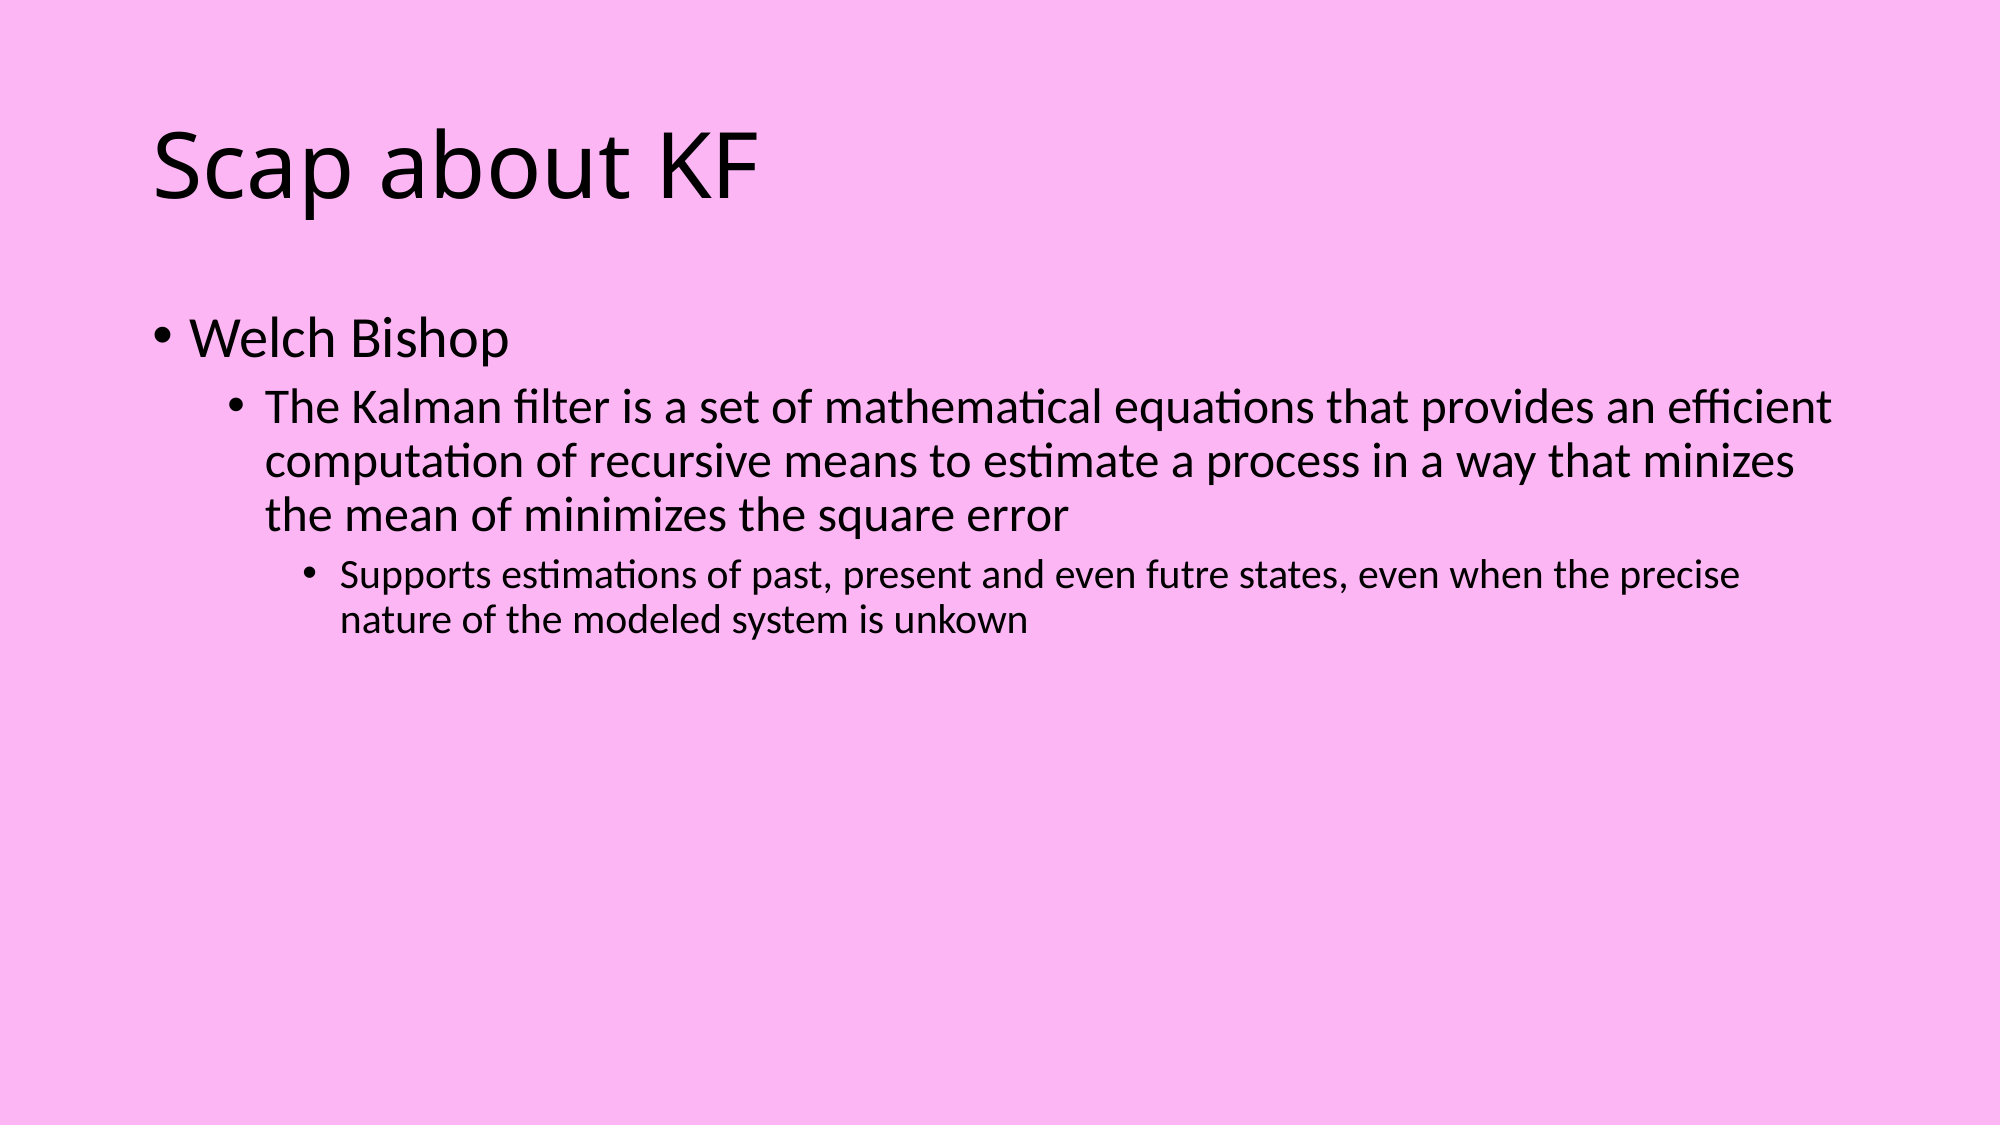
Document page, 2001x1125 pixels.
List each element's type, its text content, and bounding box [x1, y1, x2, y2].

list Welch Bishop The Kalman filter is a set of mathematical equations that provides an efficient computation of recursive means to estimate a process in a way that minizes the mean of minimizes the square error Supports estimations of past, present and even futre states, even when the precise nature of the modeled system is unkown [137, 299, 1863, 1014]
title Scap about KF [137, 59, 1863, 278]
